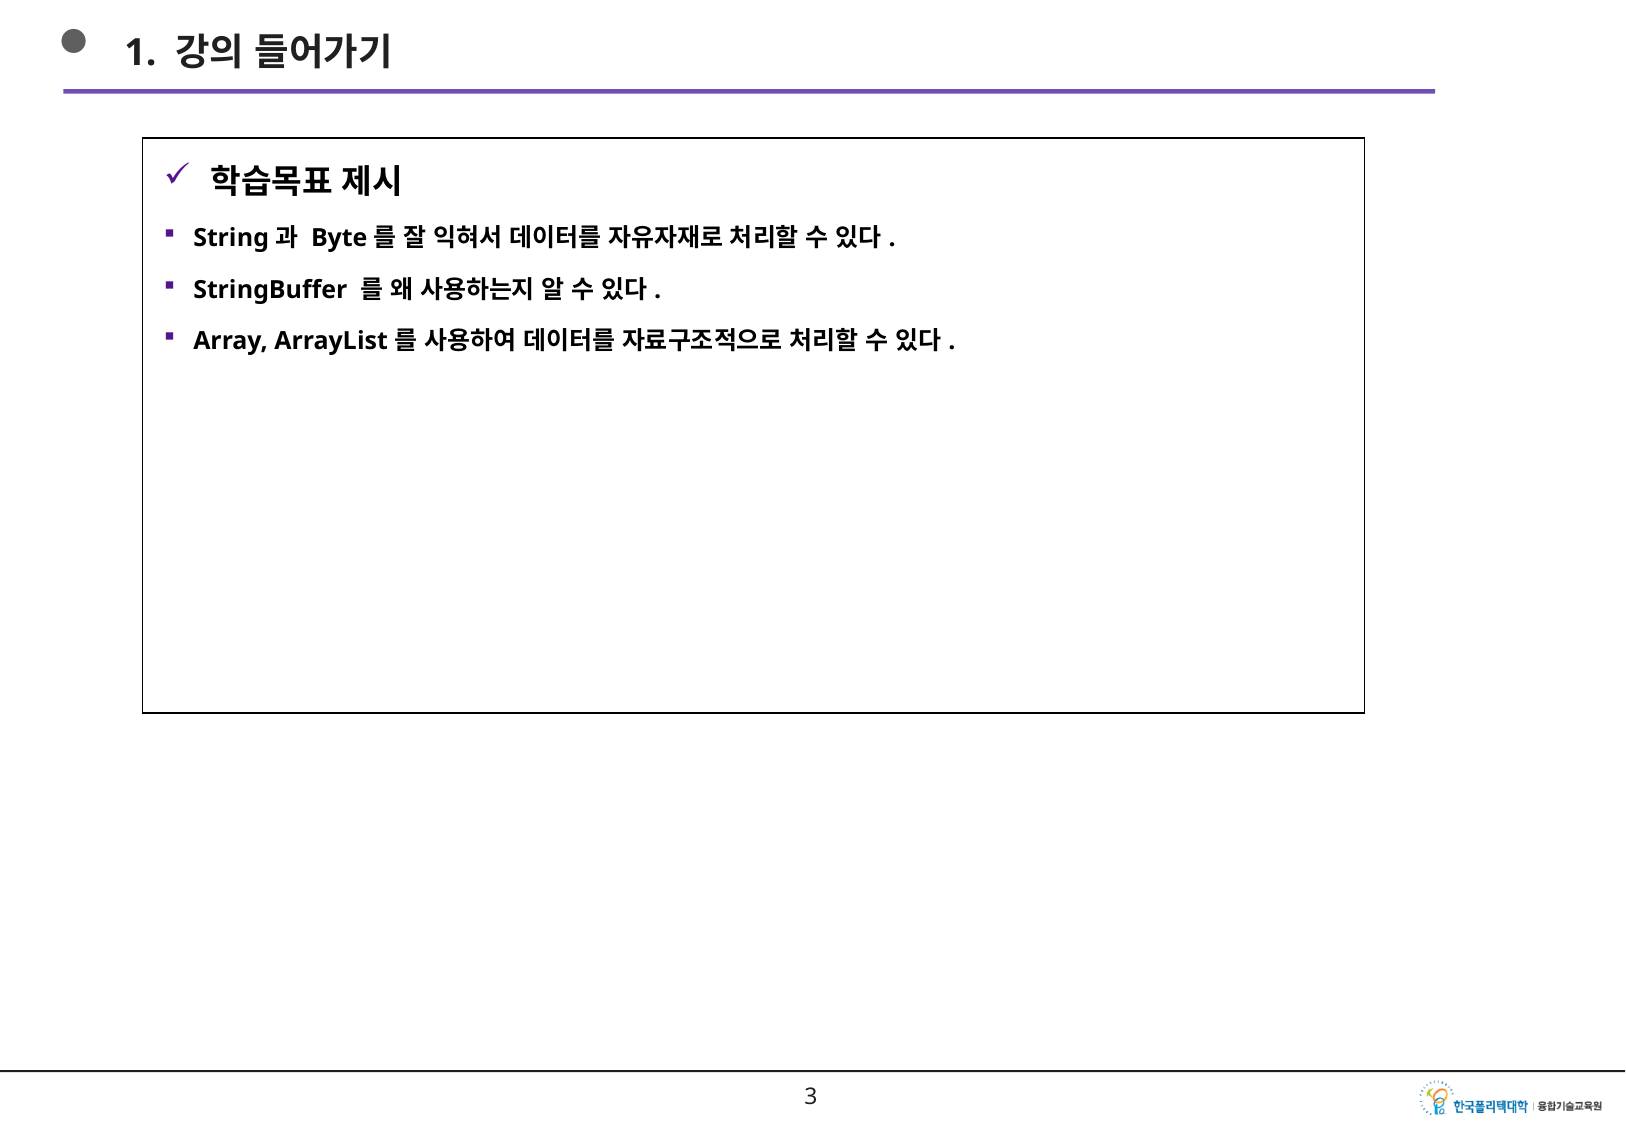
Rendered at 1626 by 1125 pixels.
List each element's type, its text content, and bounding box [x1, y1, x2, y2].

text_box [44, 0, 1604, 114]
picture [1415, 1076, 1604, 1118]
text_box 2 [765, 1072, 857, 1123]
text_box 1. 강의 들어가기 [109, 20, 943, 93]
text_box 학습목표 제시 String과 Byte를 잘 익혀서 데이터를 자유자재로 처리할 수 있다. StringBuffer 를 왜 사용하는지 알 수 있다. Array, ArrayList를 사용하여 데이터를 자료구조적으로 처리할 수 있다. [142, 138, 1365, 714]
